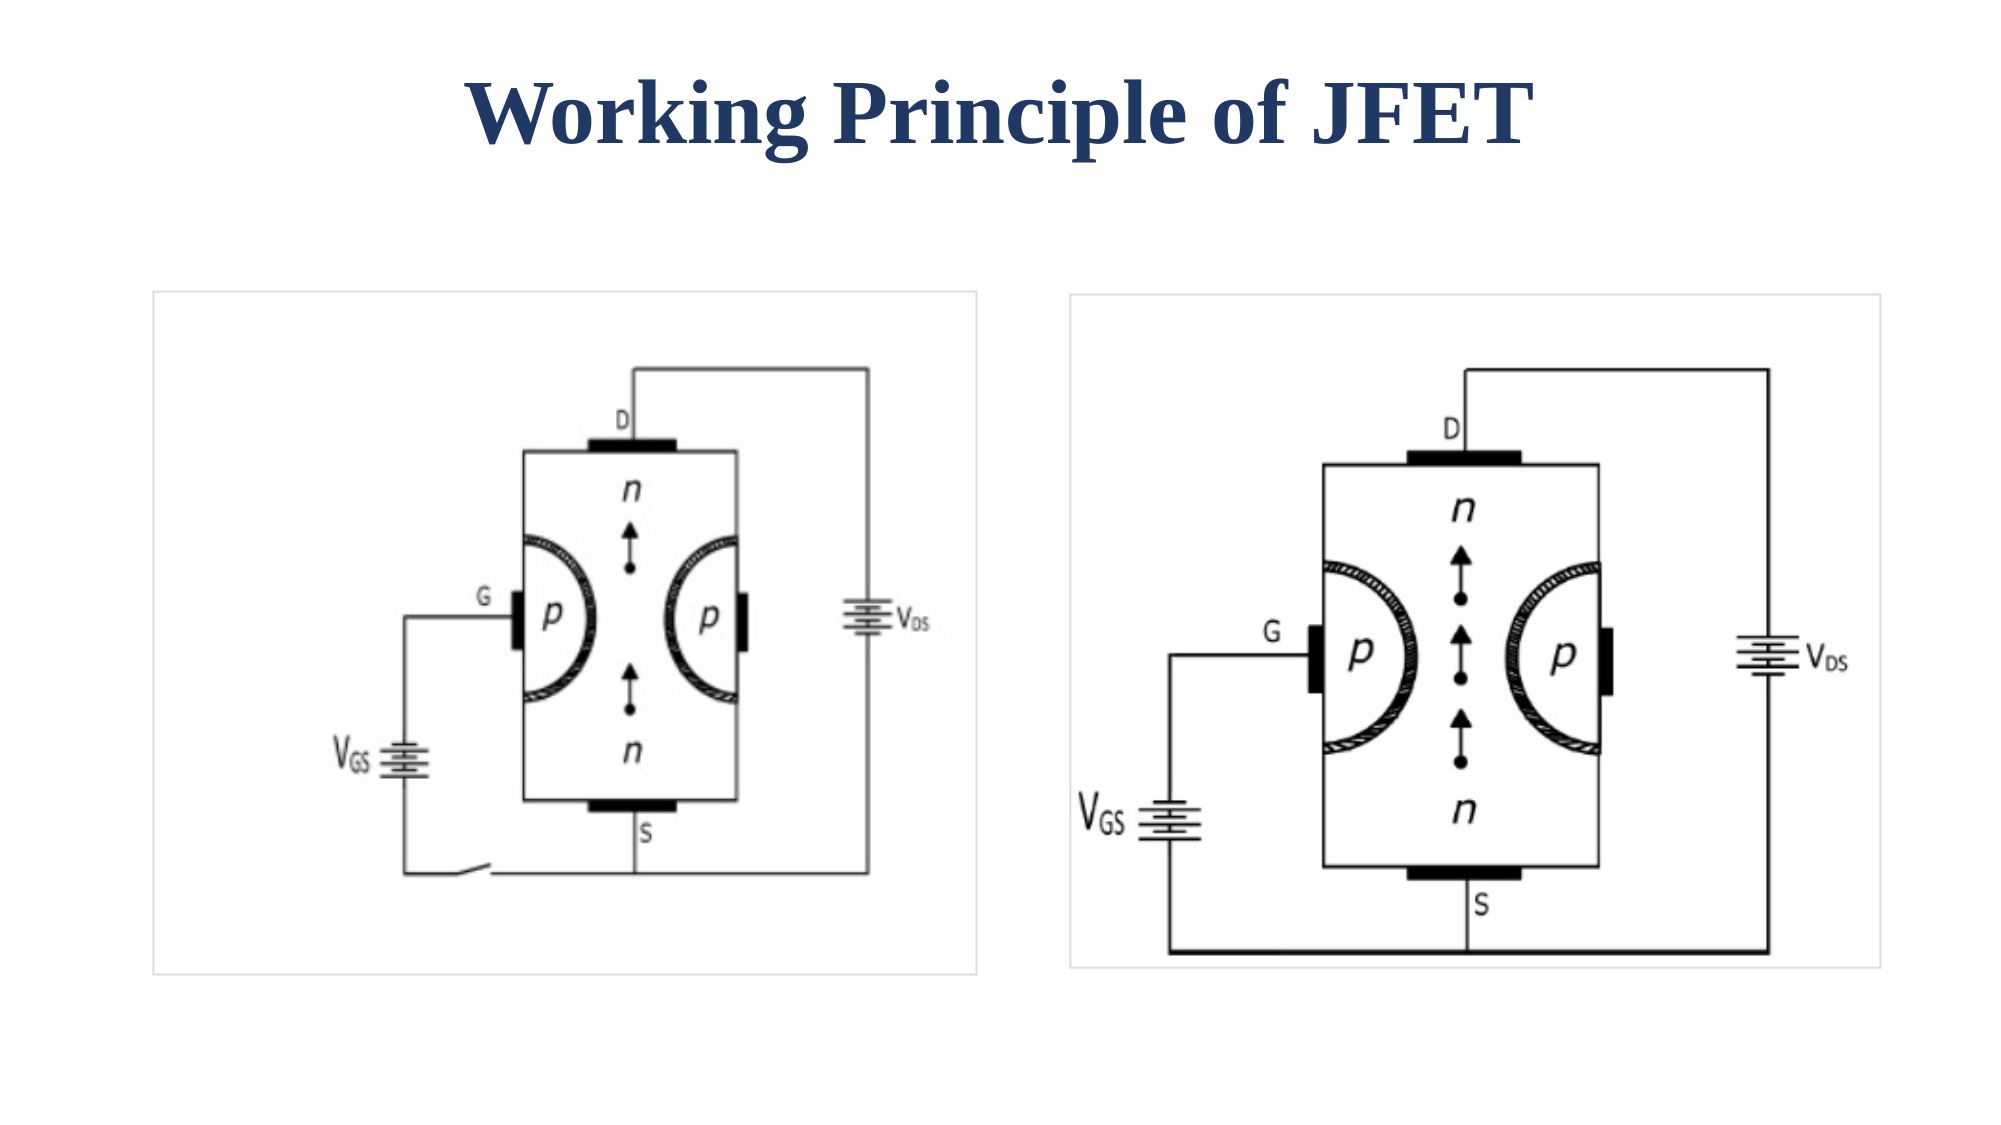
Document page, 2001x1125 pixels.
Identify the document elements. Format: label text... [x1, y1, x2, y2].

title Working Principle of JFET [137, 59, 1863, 271]
picture [105, 271, 1033, 996]
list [1033, 271, 1922, 996]
